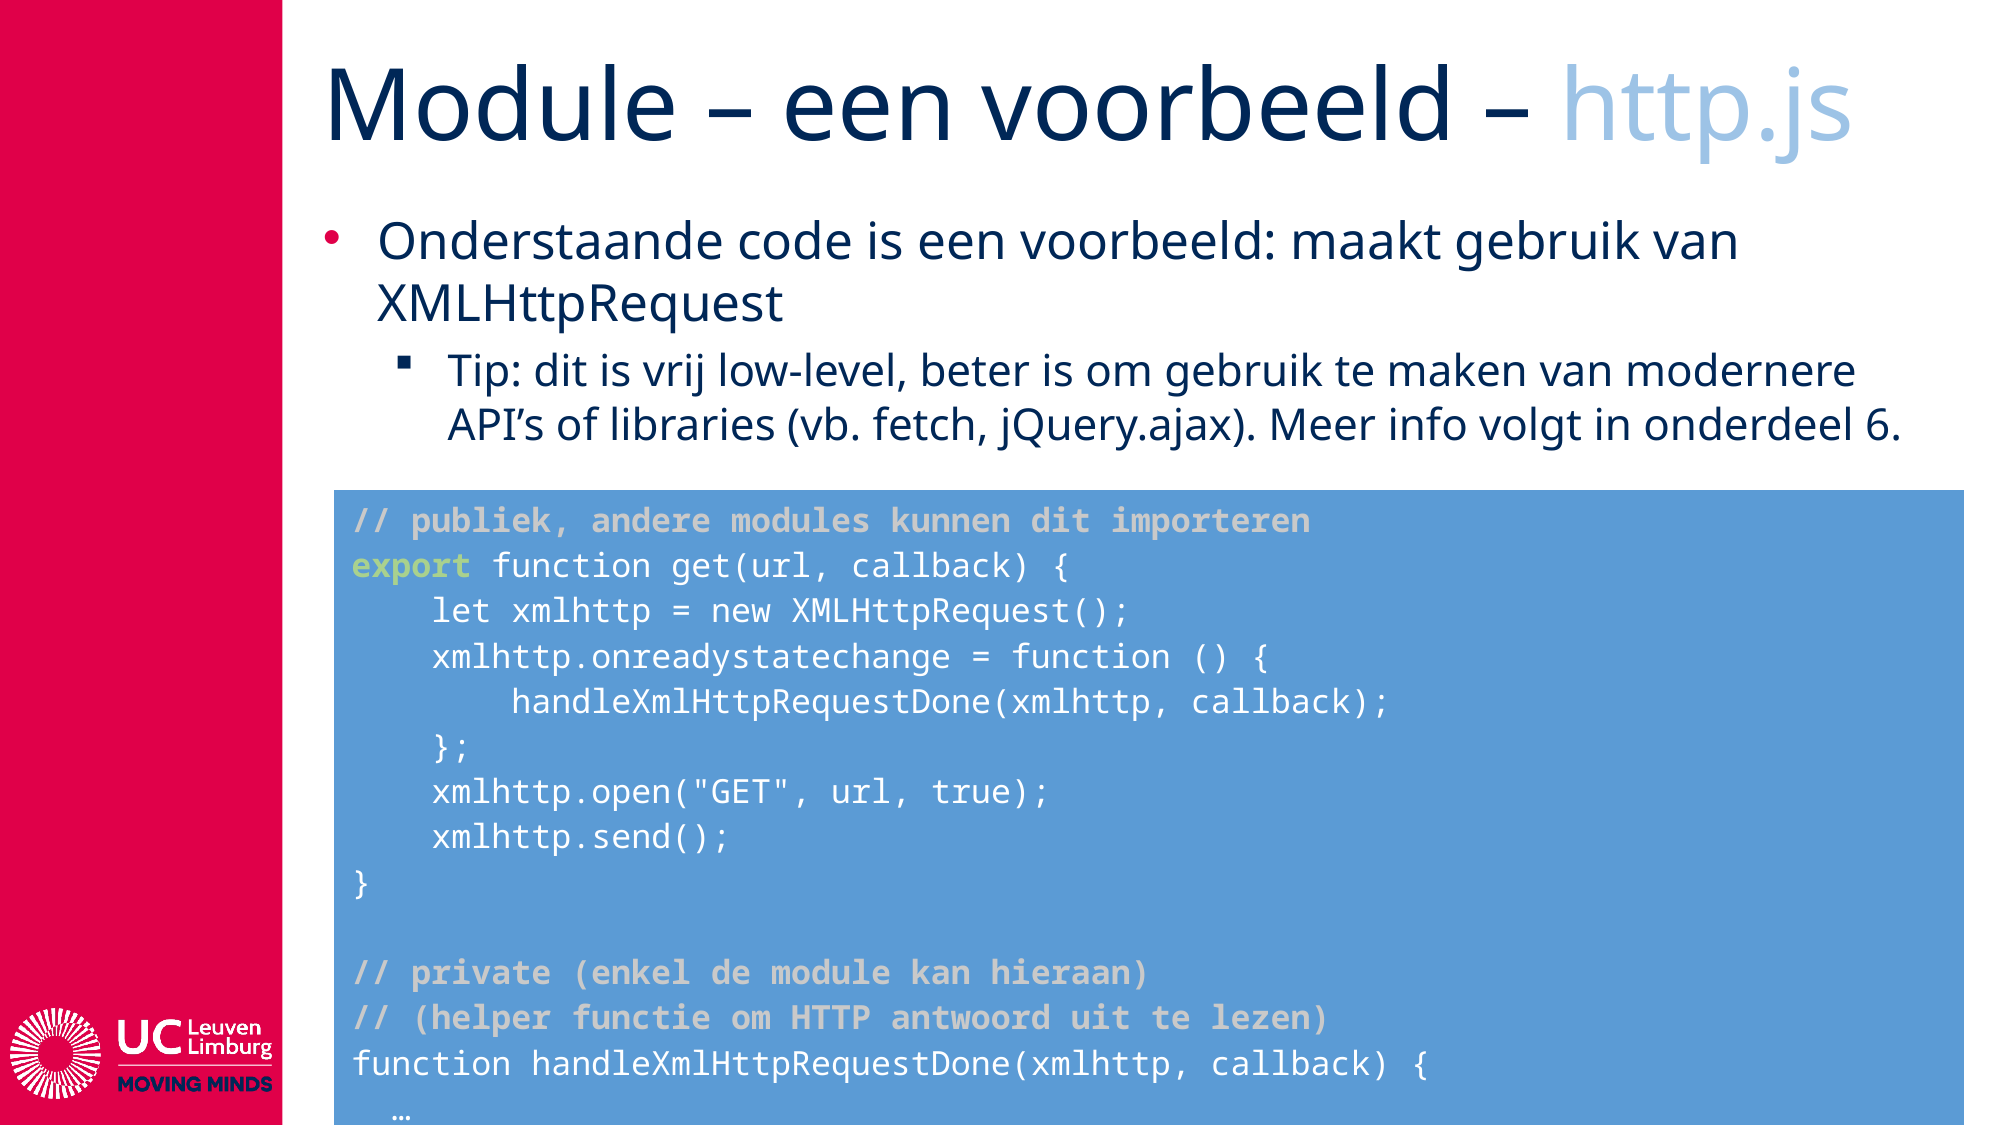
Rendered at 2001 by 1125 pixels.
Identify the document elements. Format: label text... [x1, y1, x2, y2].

title Module – een voorbeeld – http.js [307, 2, 1940, 213]
picture [10, 1008, 272, 1099]
text_box Onderstaande code is een voorbeeld: maakt gebruik van XMLHttpRequest Tip: dit is vrij low-level, beter is om gebruik te maken van modernere API’s of libraries (vb. fetch, jQuery.ajax). Meer info volgt in onderdeel 6. [307, 201, 1929, 466]
table_header // publiek, andere modules kunnen dit importeren export function get(url, callback) { let xmlhttp = new XMLHttpRequest(); xmlhttp.onreadystatechange = function () { handleXmlHttpRequestDone(xmlhttp, callback); }; xmlhttp.open("GET", url, true); xmlhttp.send(); } // private (enkel de module kan hieraan) // (helper functie om HTTP antwoord uit te lezen) function handleXmlHttpRequestDone(xmlhttp, callback) { … } [334, 490, 1964, 1125]
